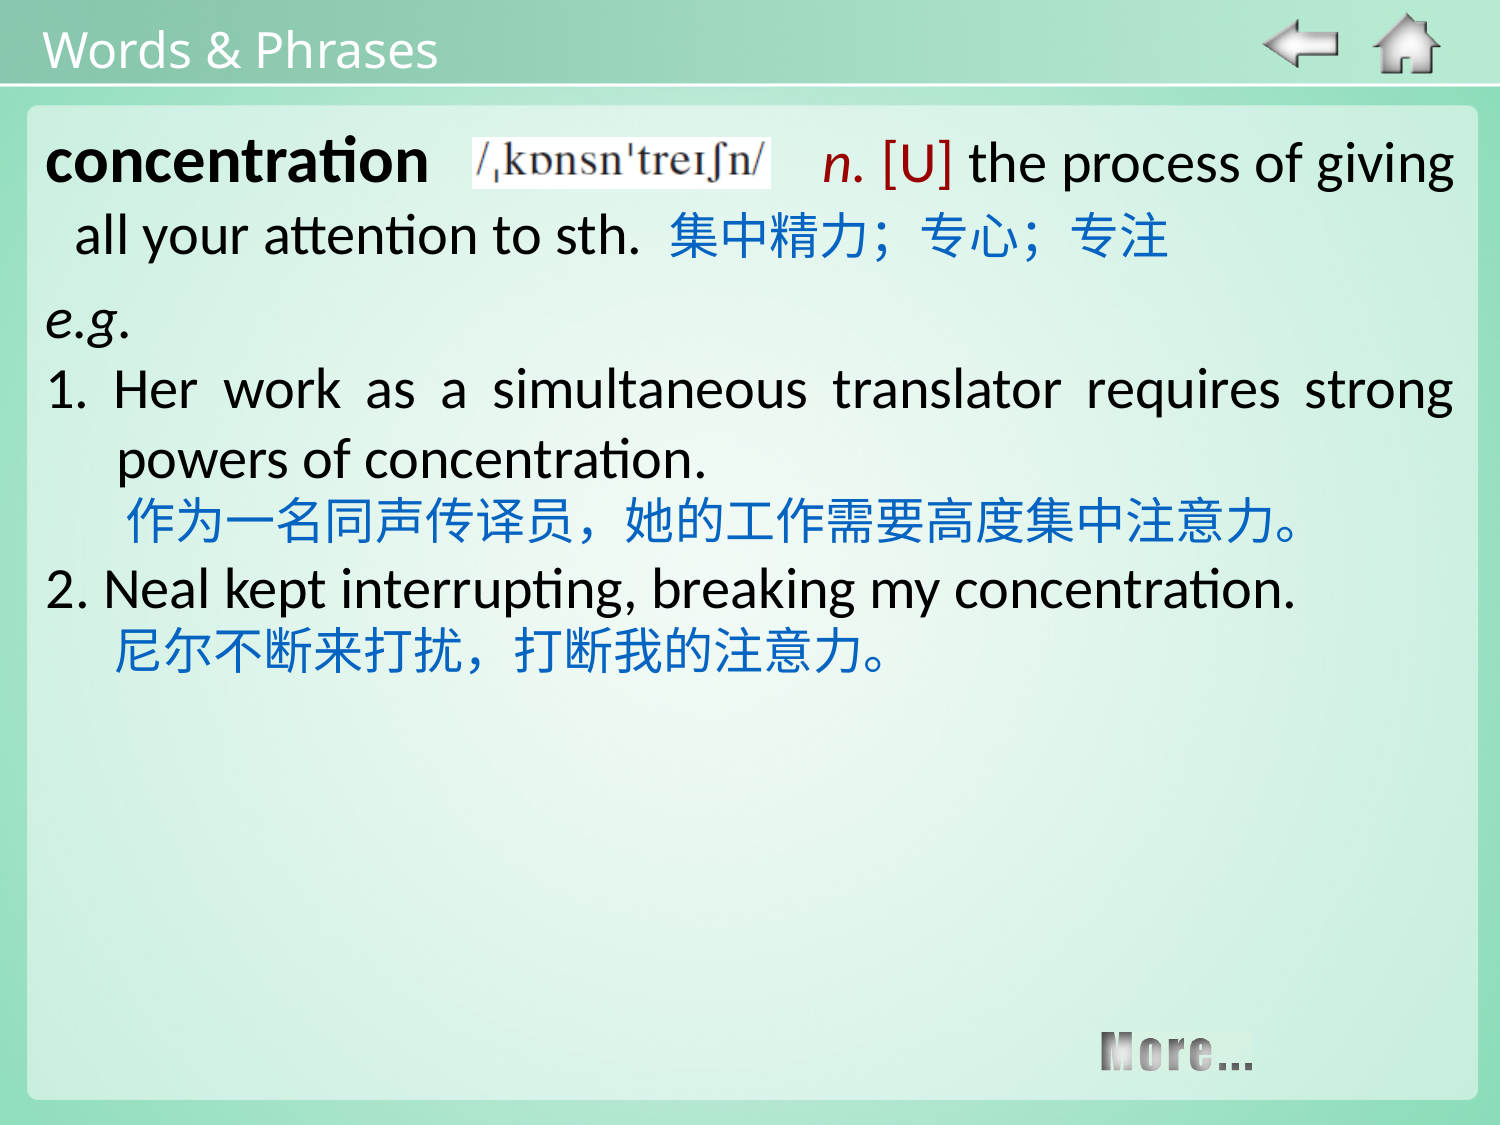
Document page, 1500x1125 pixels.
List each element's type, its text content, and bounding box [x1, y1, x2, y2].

list concentration n. [U] the process of giving all your attention to sth. 集中精力；专心；专注 e.g. 1. Her work as a simultaneous translator requires strong powers of concentration. 作为一名同声传译员，她的工作需要高度集中注意力。 2. Neal kept interrupting, breaking my concentration. 尼尔不断来打扰，打断我的注意力。 [30, 108, 1471, 1078]
text_box Words & Phrases [27, 11, 582, 87]
picture [0, 0, 1500, 1125]
